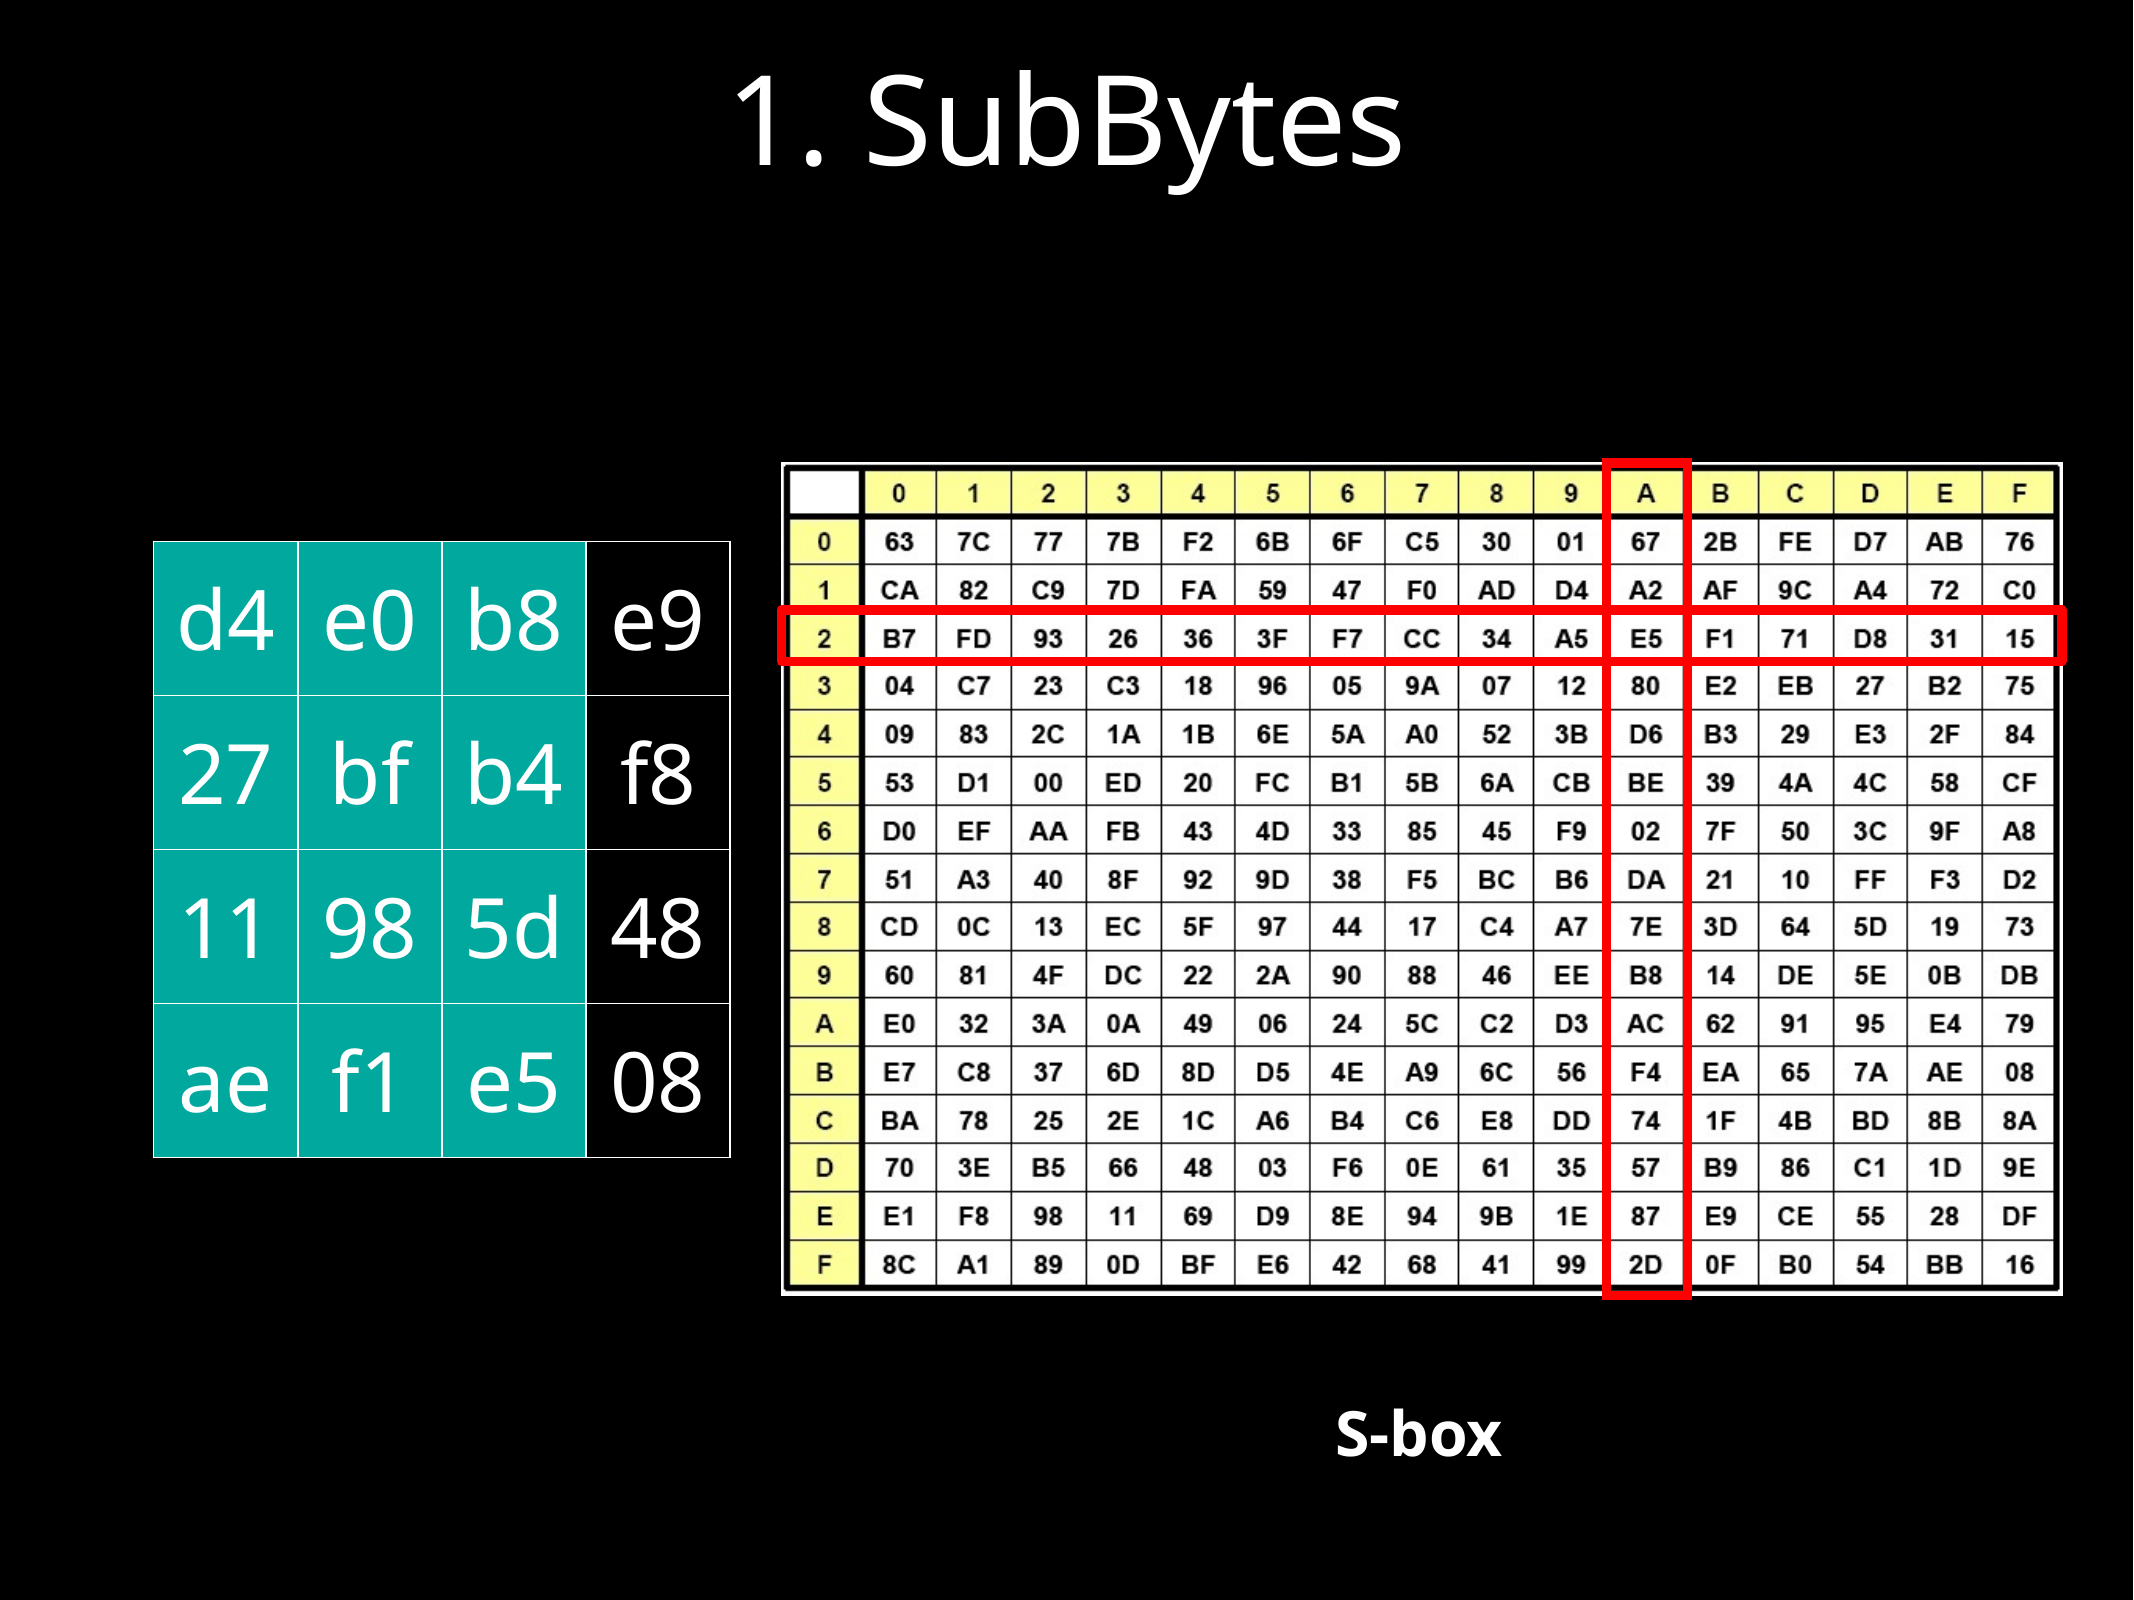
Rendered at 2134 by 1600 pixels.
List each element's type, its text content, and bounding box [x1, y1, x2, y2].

table_cell ae [154, 1004, 297, 1157]
table_cell 5d [443, 850, 585, 1003]
text_box S-box [1327, 1385, 1512, 1477]
table_header b8 [443, 542, 585, 695]
table_header e9 [587, 542, 729, 695]
table_cell f8 [587, 696, 729, 849]
picture [780, 462, 2063, 1296]
table_header d4 [154, 542, 297, 695]
table_cell bf [299, 696, 441, 849]
table_cell f1 [299, 1004, 441, 1157]
table_cell 98 [299, 850, 441, 1003]
table_header e0 [299, 542, 441, 695]
table_cell 08 [587, 1004, 729, 1157]
table_cell 27 [154, 696, 297, 849]
table_cell 48 [587, 850, 729, 1003]
table_cell b4 [443, 696, 585, 849]
title 1. SubBytes [155, 52, 1978, 179]
table_cell e5 [443, 1004, 585, 1157]
table_cell 11 [154, 850, 297, 1003]
